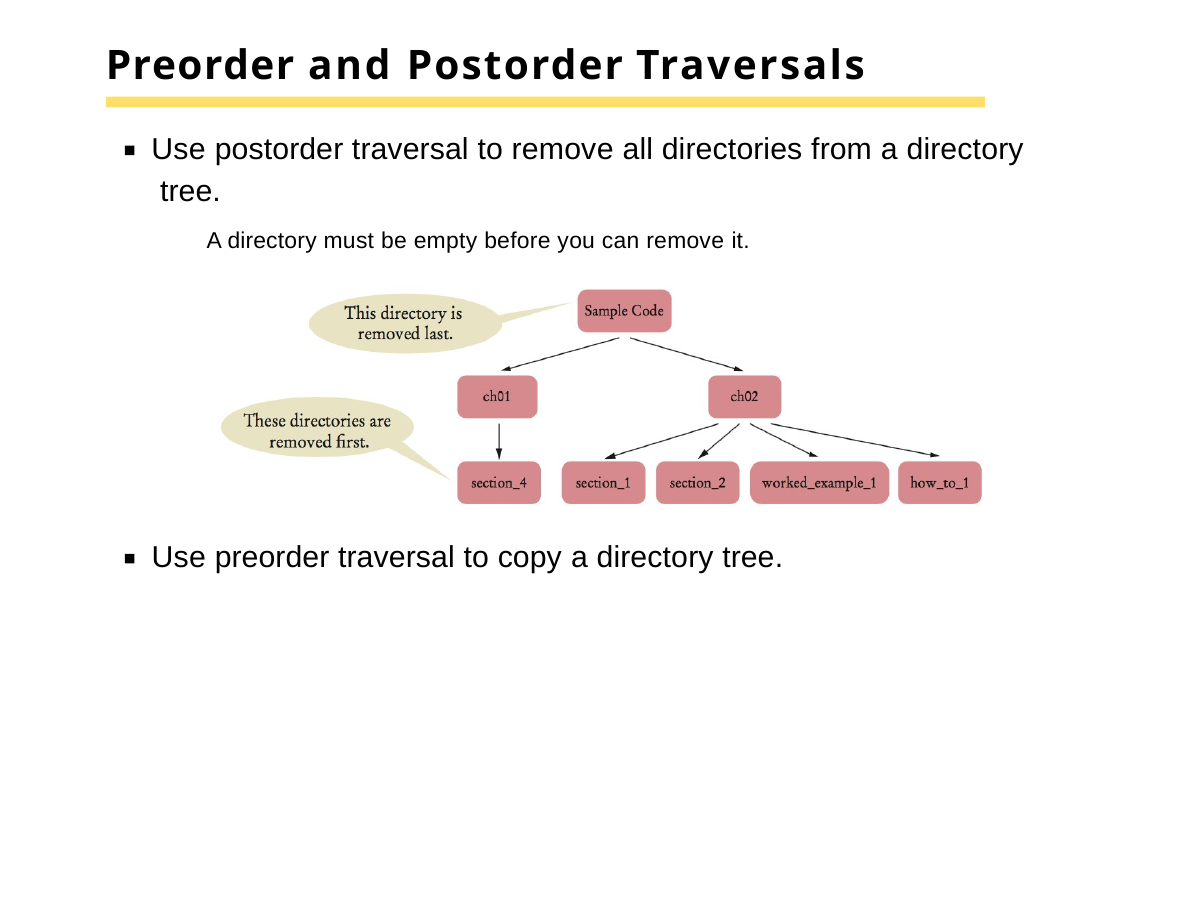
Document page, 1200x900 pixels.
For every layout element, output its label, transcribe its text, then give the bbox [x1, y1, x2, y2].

title Preorder and Postorder Traversals [103, 38, 1097, 190]
text_box Use preorder traversal to copy a directory tree. [149, 537, 786, 574]
text_box [206, 261, 998, 518]
text_box Use postorder traversal to remove all directories from a directory tree. A directory must be empty before you can remove it. [149, 123, 1026, 254]
text_box [124, 553, 135, 564]
text_box [124, 145, 135, 156]
